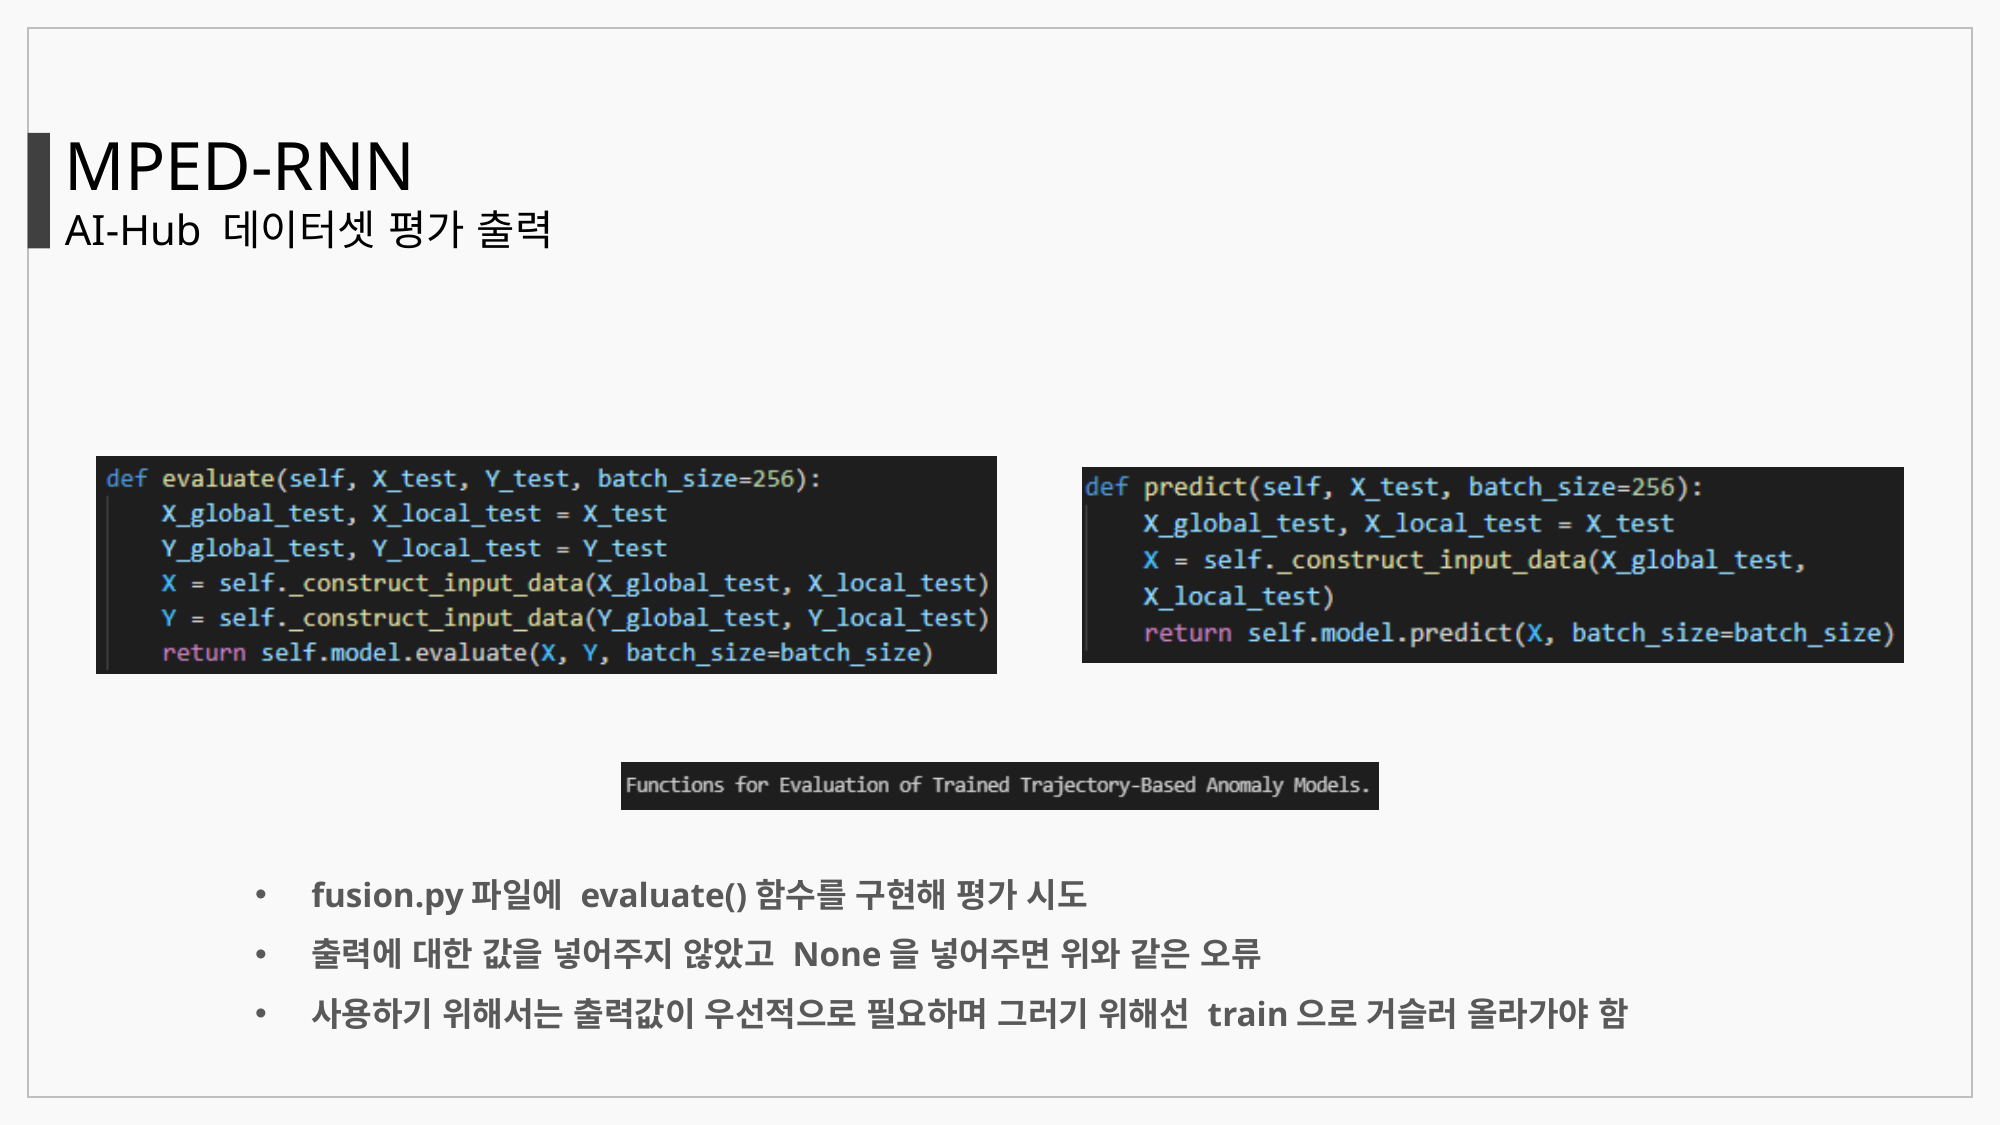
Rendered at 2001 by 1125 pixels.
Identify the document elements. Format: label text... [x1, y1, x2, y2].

text_box [27, 27, 1973, 1098]
text_box fusion.py파일에 evaluate()함수를 구현해 평가 시도 출력에 대한 값을 넣어주지 않았고 None을 넣어주면 위와 같은 오류 사용하기 위해서는 출력값이 우선적으로 필요하며 그러기 위해선 train으로 거슬러 올라가야 함 [240, 846, 1760, 1041]
text_box MPED-RNN AI-Hub 데이터셋 평가 출력 [49, 116, 847, 262]
picture [95, 456, 997, 674]
text_box [27, 132, 49, 249]
picture [621, 762, 1379, 810]
picture [1082, 467, 1904, 663]
